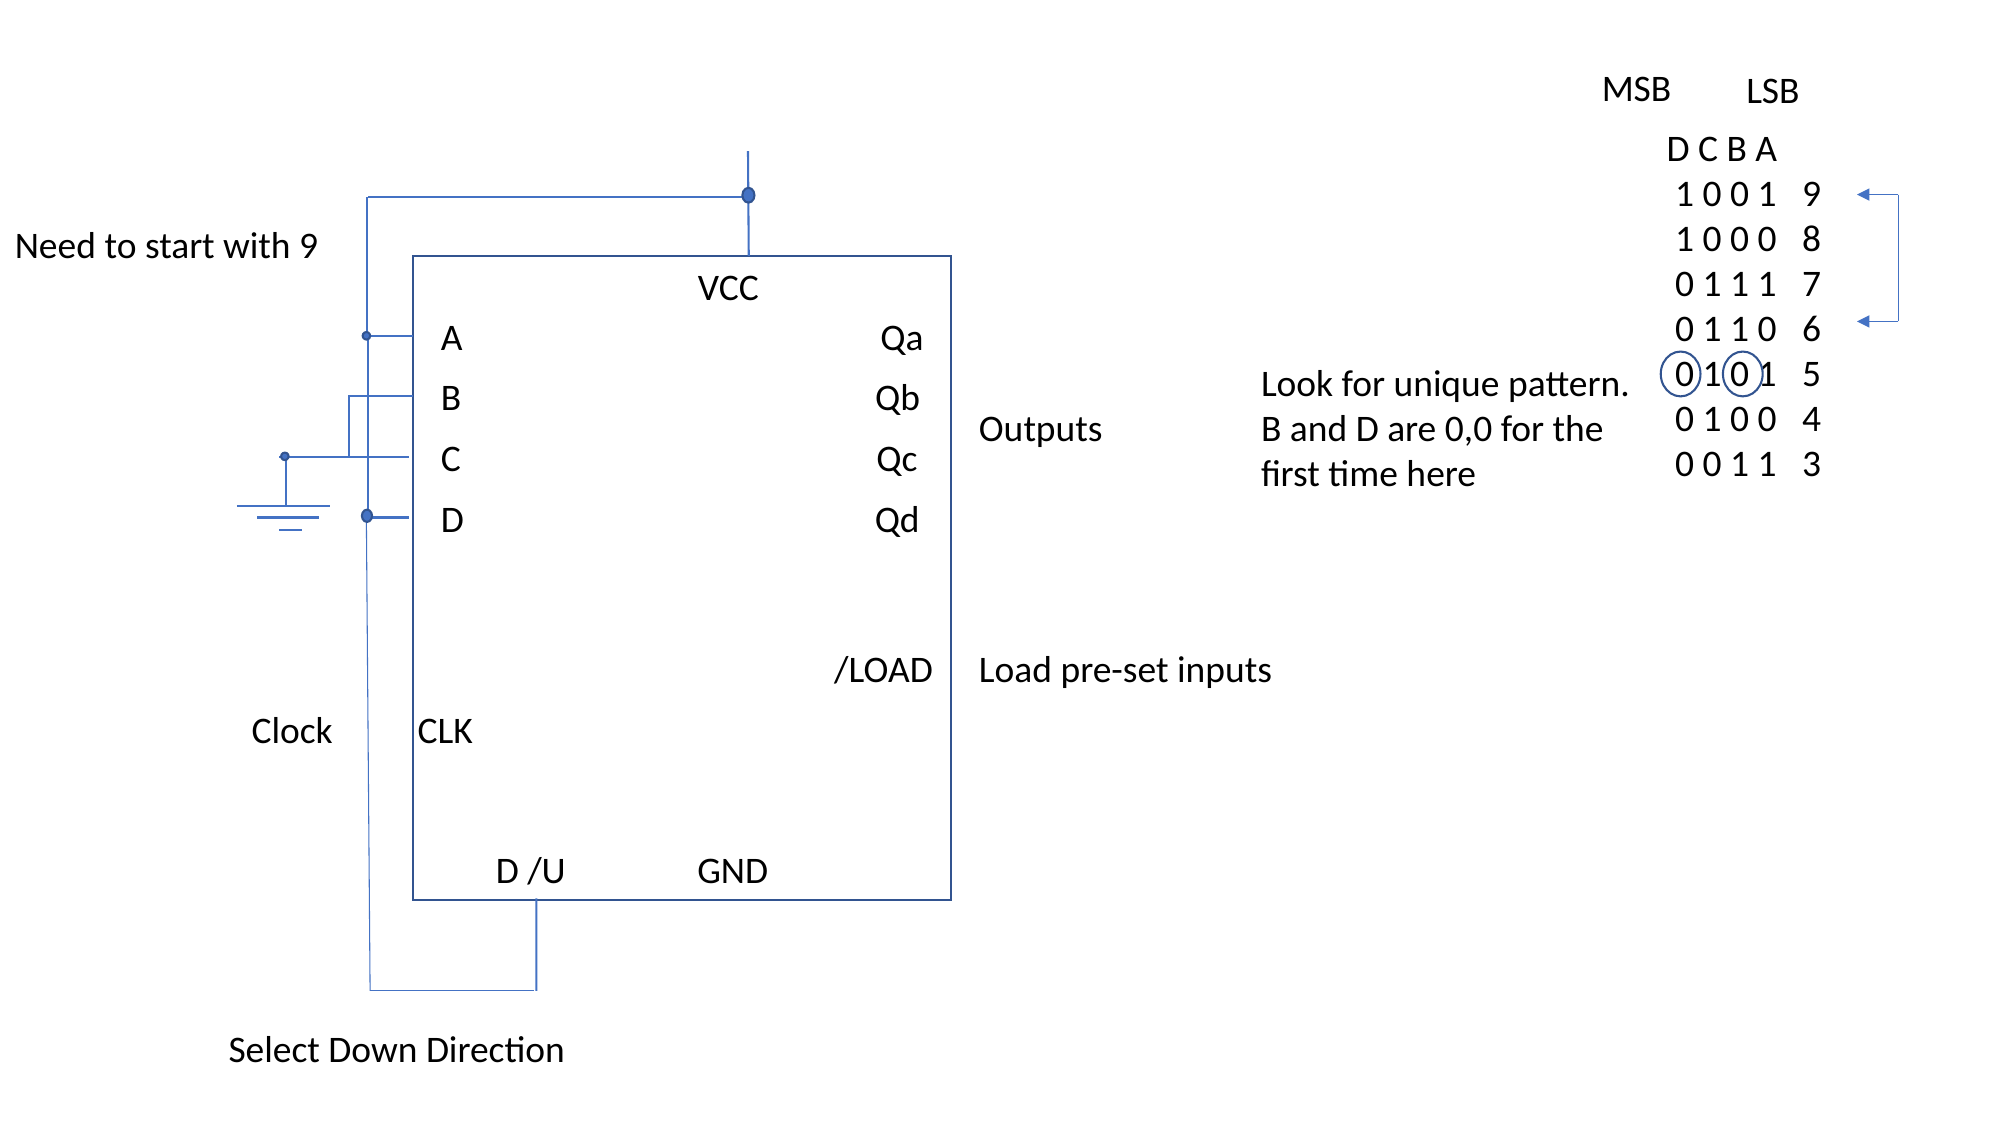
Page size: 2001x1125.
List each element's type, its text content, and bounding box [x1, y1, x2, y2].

text_box Qd [860, 487, 945, 547]
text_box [286, 396, 367, 456]
text_box C [426, 426, 511, 487]
text_box D C B A 1 0 0 1 9 1 0 0 0 8 0 1 1 1 7 0 1 1 0 6 0 1 0 1 5 0 1 0 0 4 0 0 1 1 3 [1651, 116, 1881, 491]
text_box [361, 331, 367, 341]
text_box Qa [865, 305, 951, 366]
text_box [1659, 350, 1702, 398]
text_box [369, 509, 374, 517]
text_box Look for unique pattern. B and D are 0,0 for the first time here [1246, 351, 1652, 502]
text_box D /U [481, 838, 592, 899]
text_box [412, 255, 952, 901]
text_box LSB [1731, 58, 1837, 118]
text_box MSB [1587, 56, 1692, 117]
text_box Qc [861, 426, 947, 487]
text_box Outputs [964, 396, 1138, 457]
text_box VCC [683, 255, 815, 316]
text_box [366, 518, 371, 991]
text_box GND [682, 838, 814, 899]
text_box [369, 396, 413, 457]
text_box [741, 197, 748, 204]
text_box [741, 186, 748, 196]
text_box [360, 508, 367, 523]
text_box D [426, 487, 511, 547]
text_box B [426, 366, 511, 426]
text_box Select Down Direction [213, 1018, 639, 1078]
text_box [749, 186, 756, 204]
text_box Clock [236, 698, 366, 758]
text_box CLK [402, 698, 534, 758]
text_box Need to start with 9 [0, 213, 344, 273]
text_box Load pre-set inputs [964, 637, 1290, 698]
text_box /LOAD [819, 637, 951, 698]
text_box A [426, 305, 511, 366]
text_box [1721, 350, 1764, 398]
text_box Qb [860, 366, 946, 426]
